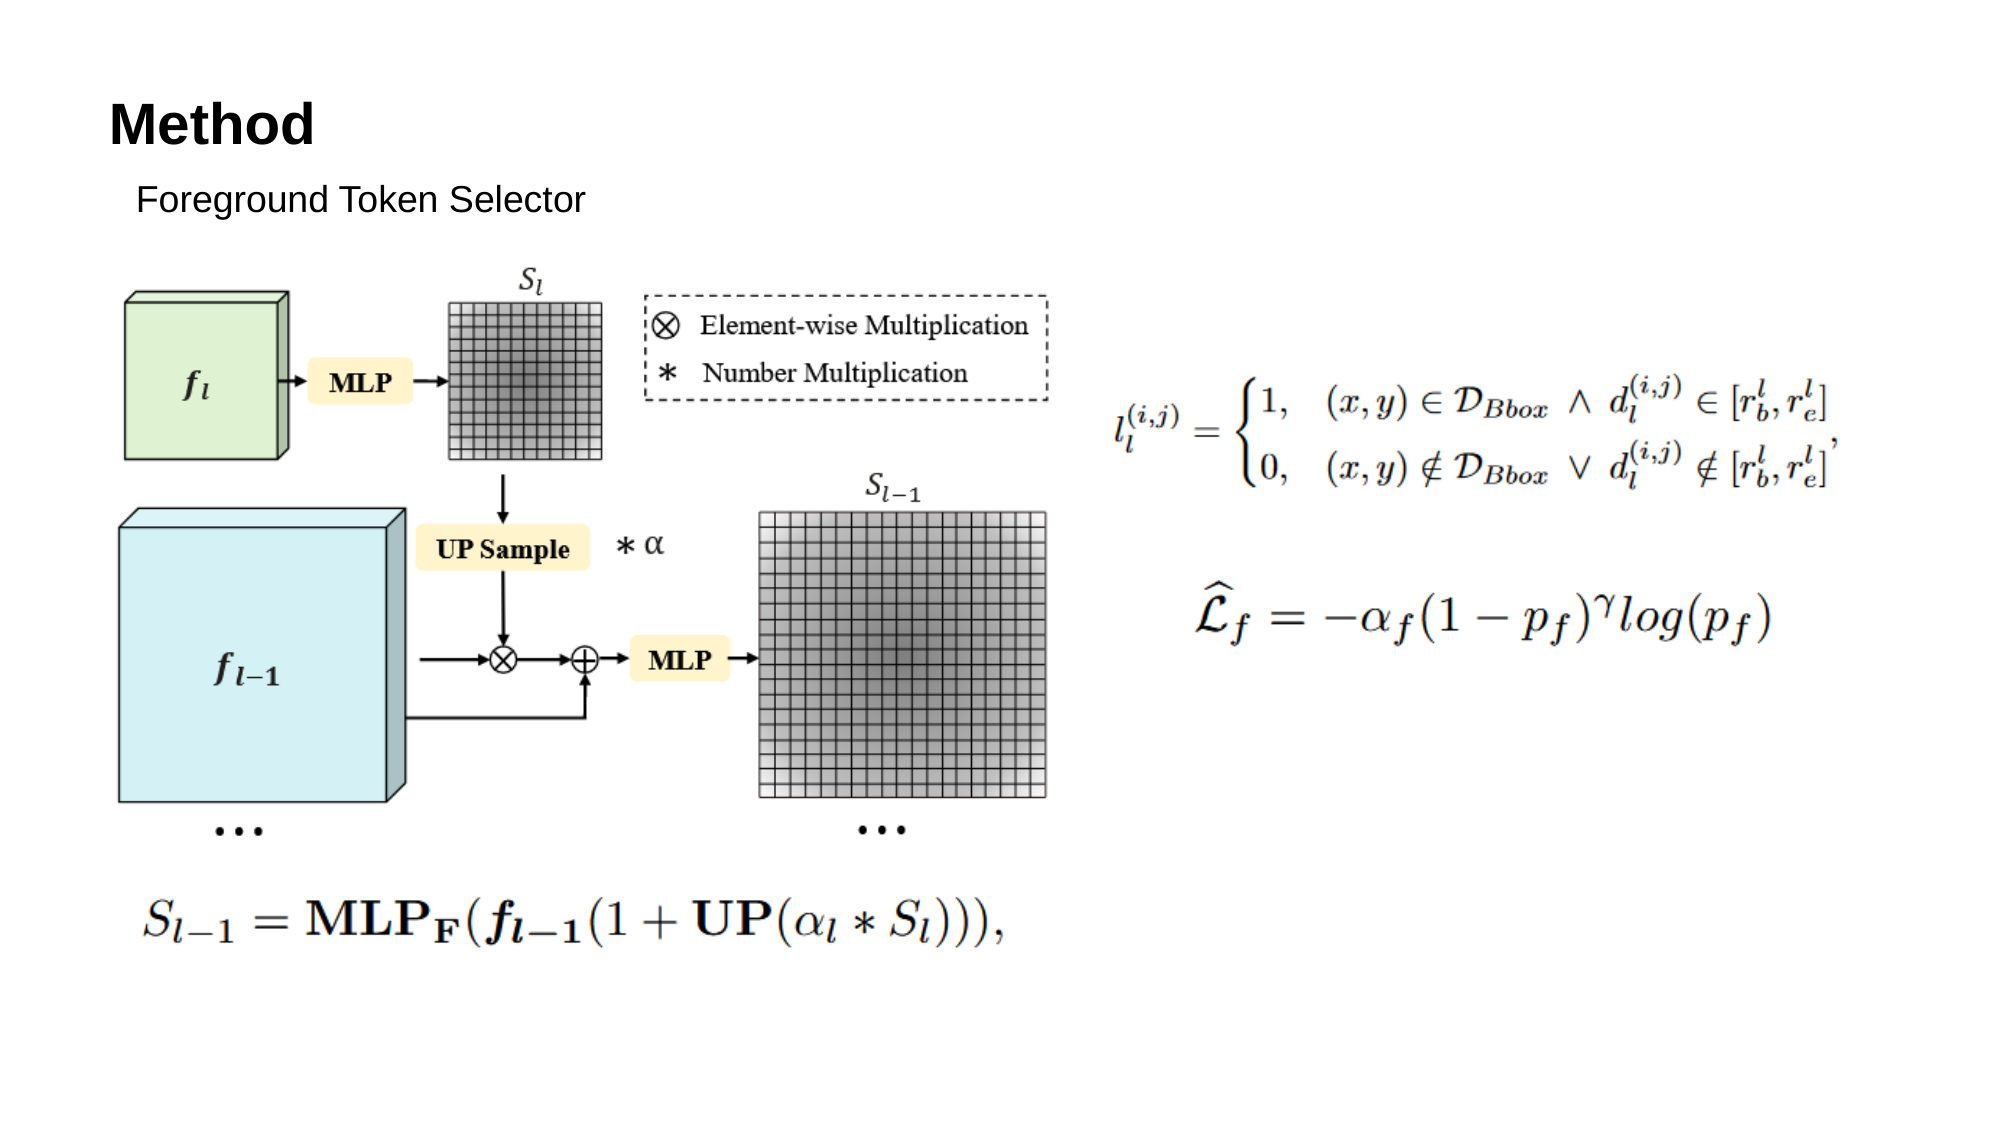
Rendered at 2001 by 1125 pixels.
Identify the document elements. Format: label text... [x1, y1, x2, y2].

picture [1169, 567, 1788, 667]
text_box Foreground Token Selector [121, 167, 1122, 228]
picture [1091, 363, 1867, 508]
picture [120, 873, 1031, 969]
text_box Method [93, 78, 853, 164]
picture [93, 255, 1075, 850]
